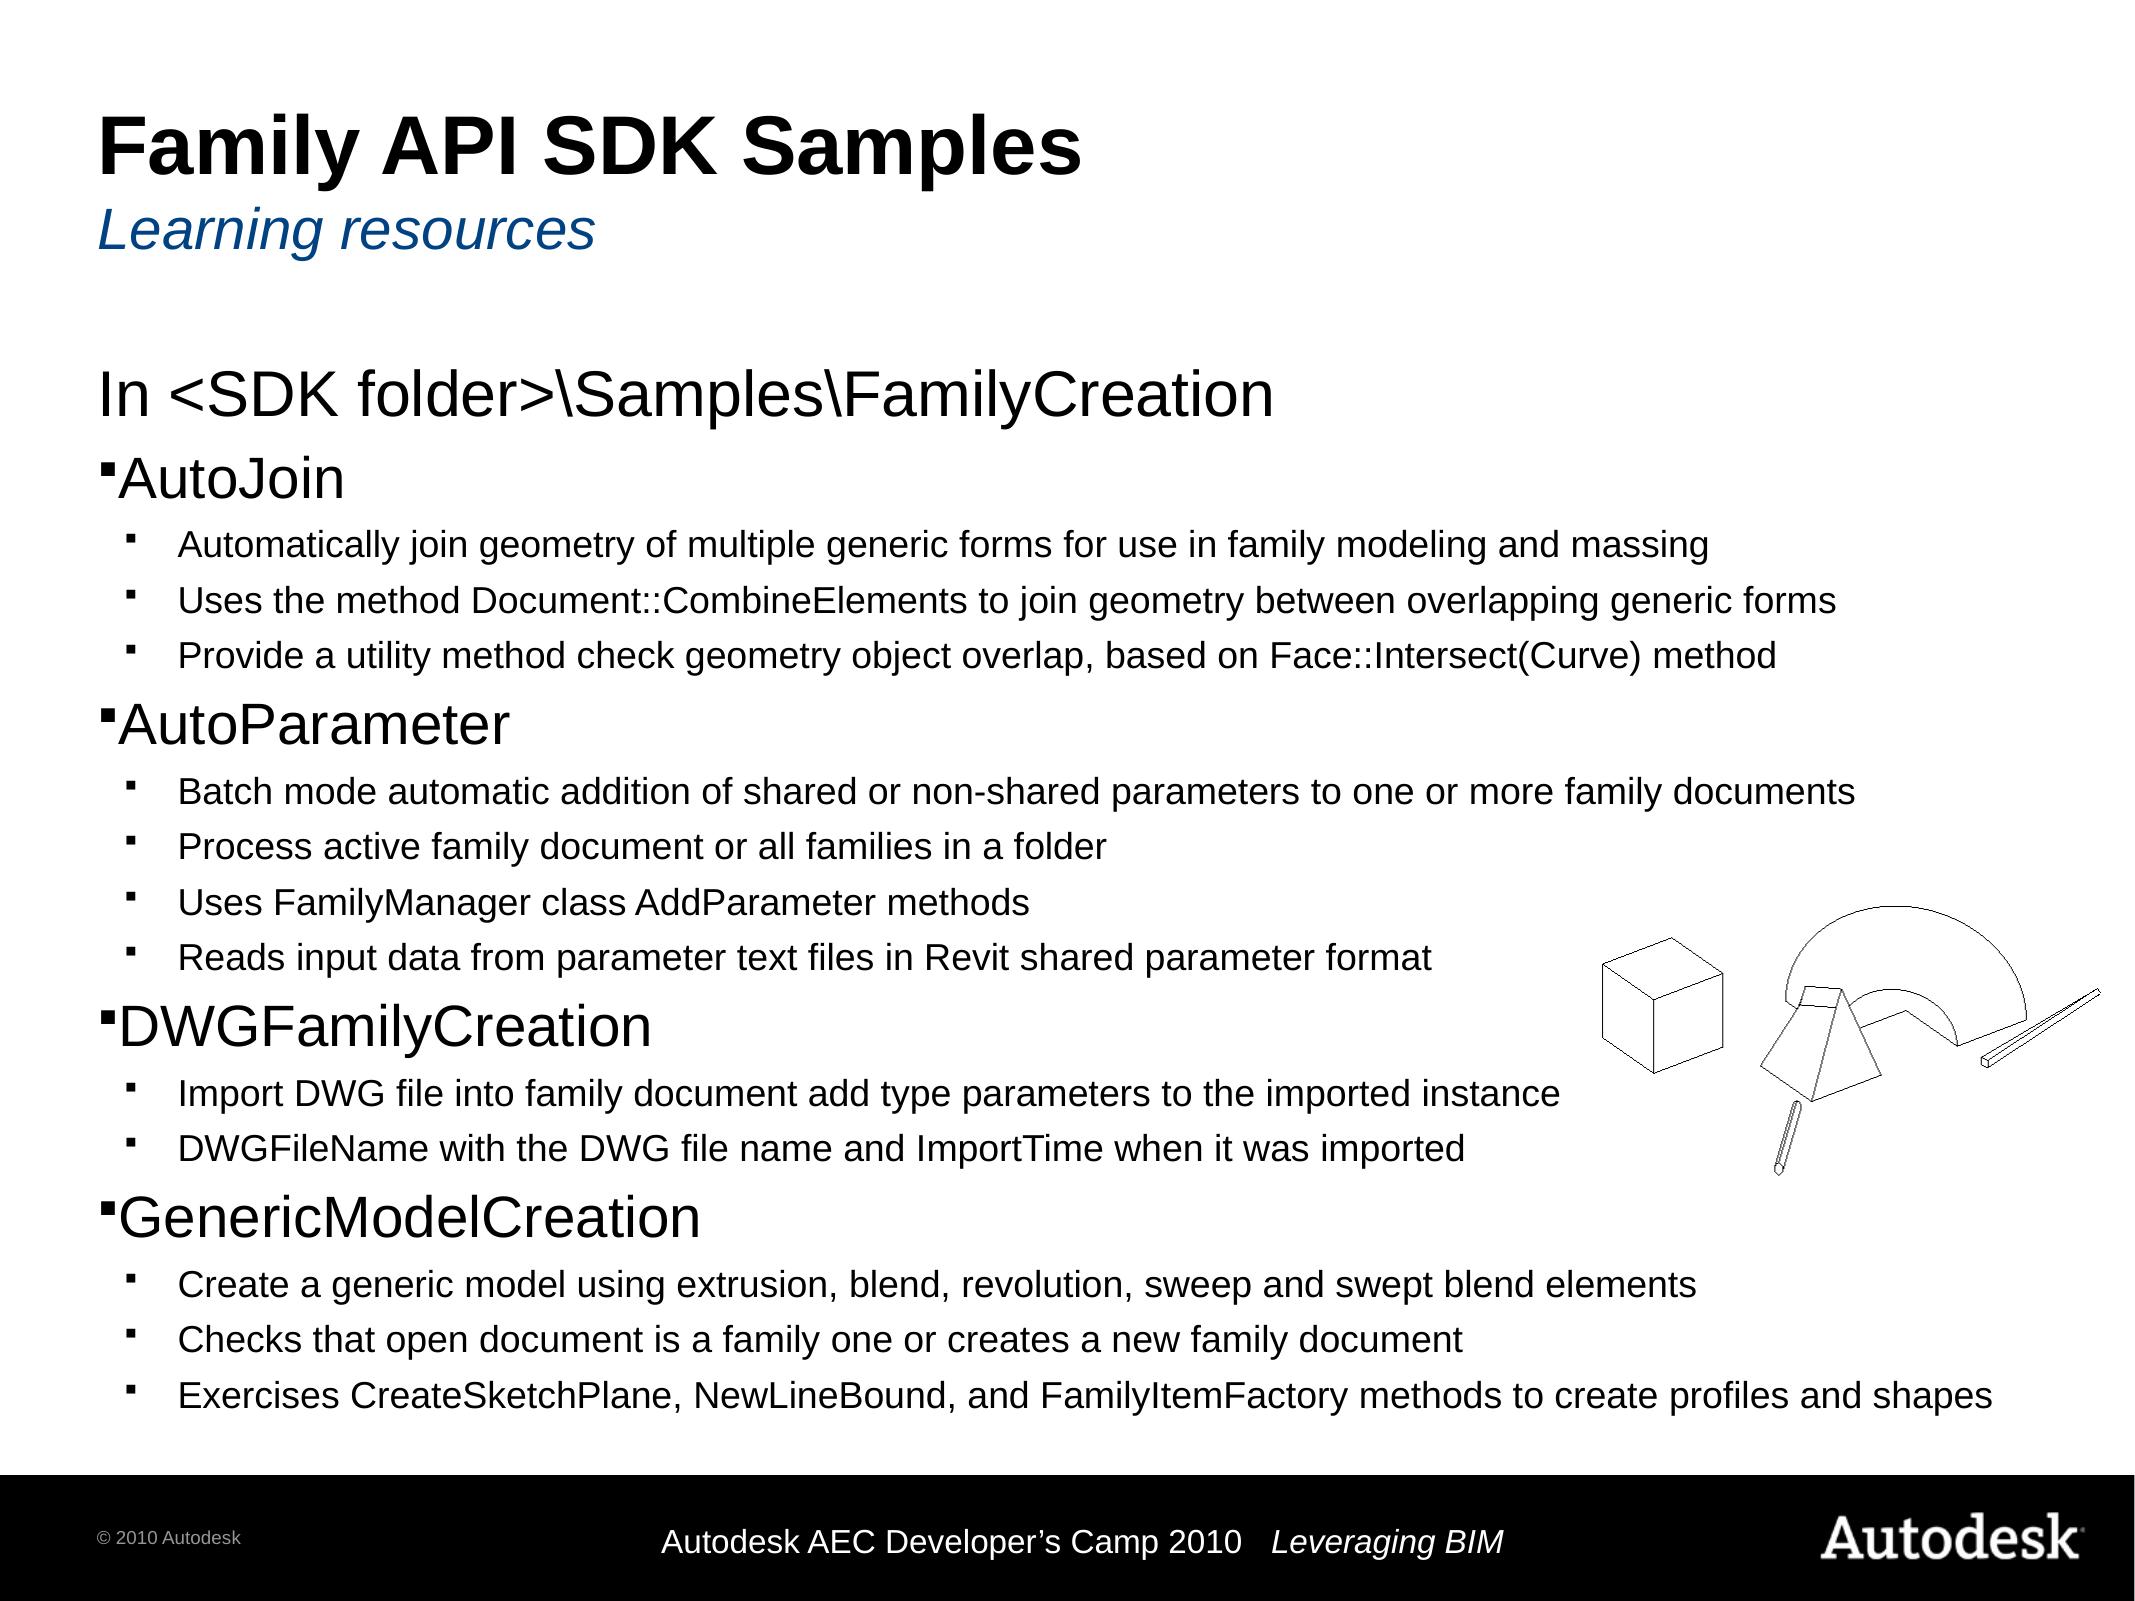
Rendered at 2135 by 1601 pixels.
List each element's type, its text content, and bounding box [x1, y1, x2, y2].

picture [1577, 899, 2105, 1177]
picture [0, 1475, 2135, 1601]
title Family API SDK Samples Learning resources [96, 59, 2028, 293]
list In <SDK folder>\Samples\FamilyCreation AutoJoin Automatically join geometry of multiple generic forms for use in family modeling and massing Uses the method Document::CombineElements to join geometry between overlapping generic forms Provide a utility method check geometry object overlap, based on Face::Intersect(Curve) method AutoParameter Batch mode automatic addition of shared or non-shared parameters to one or more family documents Process active family document or all families in a folder Uses FamilyManager class AddParameter methods Reads input data from parameter text files in Revit shared parameter format DWGFamilyCreation Import DWG file into family document add type parameters to the imported instance DWGFileName with the DWG file name and ImportTime when it was imported GenericModelCreation Create a generic model using extrusion, blend, revolution, sweep and swept blend elements Checks that open document is a family one or creates a new family document Exercises CreateSketchPlane, NewLineBound, and FamilyItemFactory methods to create profiles and shapes [96, 351, 2028, 1452]
